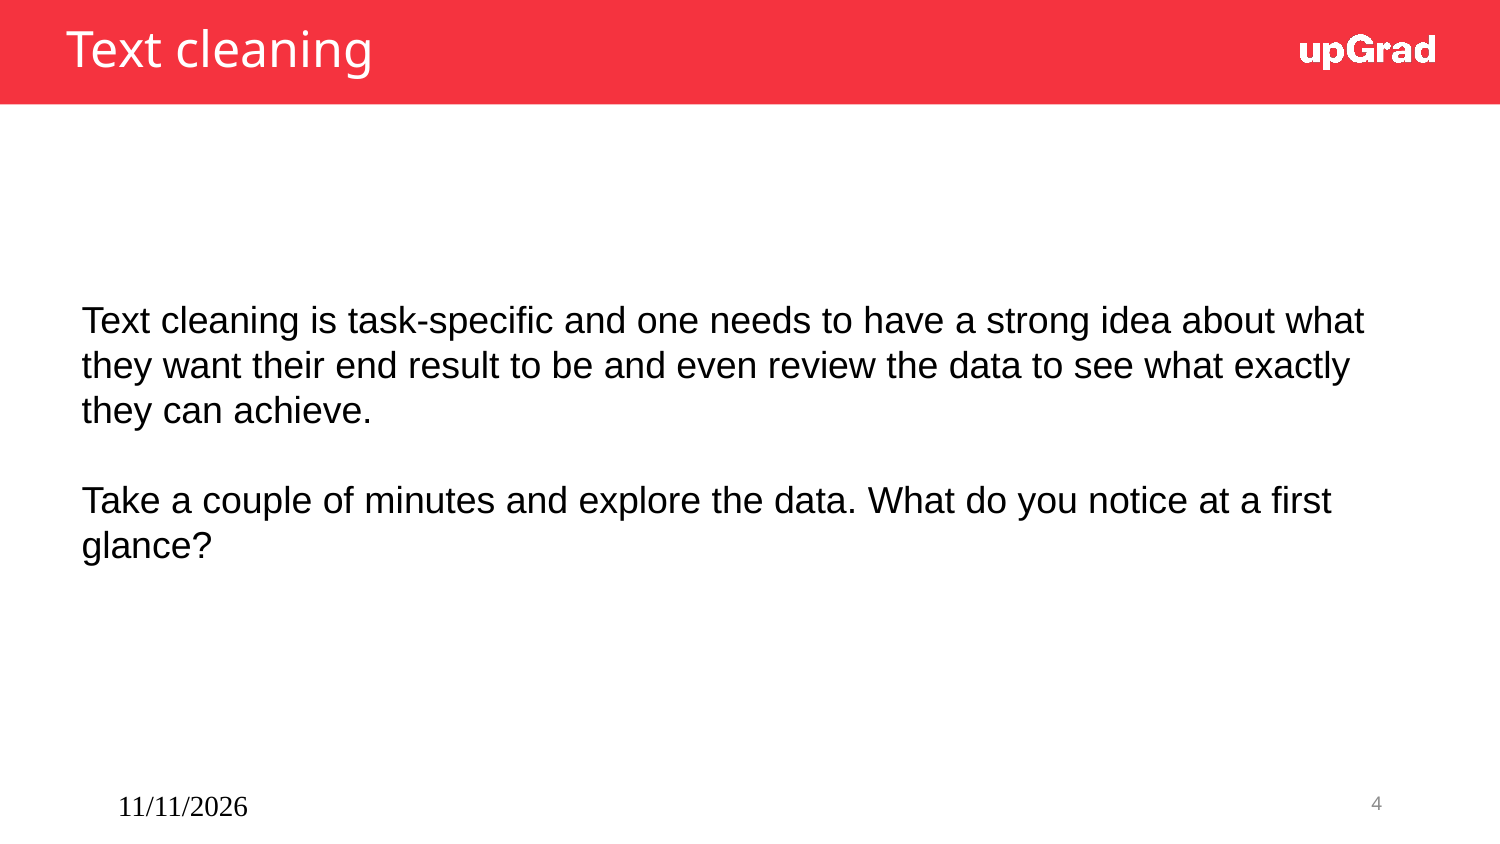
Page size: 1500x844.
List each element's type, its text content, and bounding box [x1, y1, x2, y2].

slide_number 4 [1059, 782, 1397, 827]
title Text cleaning [51, 20, 855, 83]
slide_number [103, 782, 441, 827]
picture [1300, 34, 1435, 70]
text_box Text cleaning is task-specific and one needs to have a strong idea about what they want their end result to be and even review the data to see what exactly they can achieve. Take a couple of minutes and explore the data. What do you notice at a first glance? [66, 288, 1433, 574]
